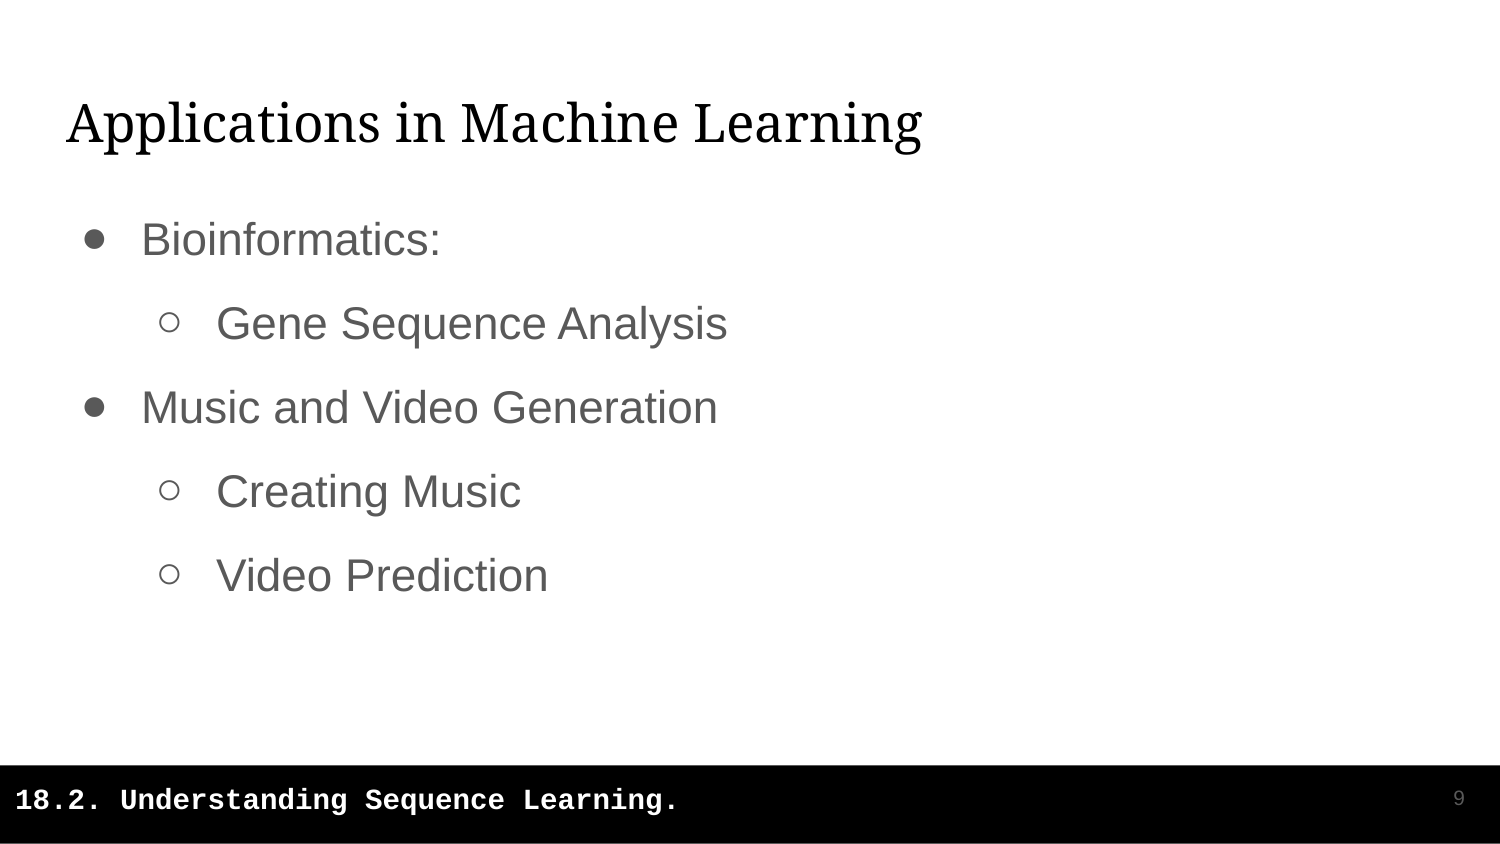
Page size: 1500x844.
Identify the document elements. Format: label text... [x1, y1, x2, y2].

title Applications in Machine Learning [51, 74, 1449, 169]
list Bioinformatics: Gene Sequence Analysis Music and Video Generation Creating Music Video Prediction [51, 186, 1449, 729]
slide_number ‹#› [1389, 764, 1480, 830]
text_box 18.2. Understanding Sequence Learning. [0, 765, 1500, 844]
